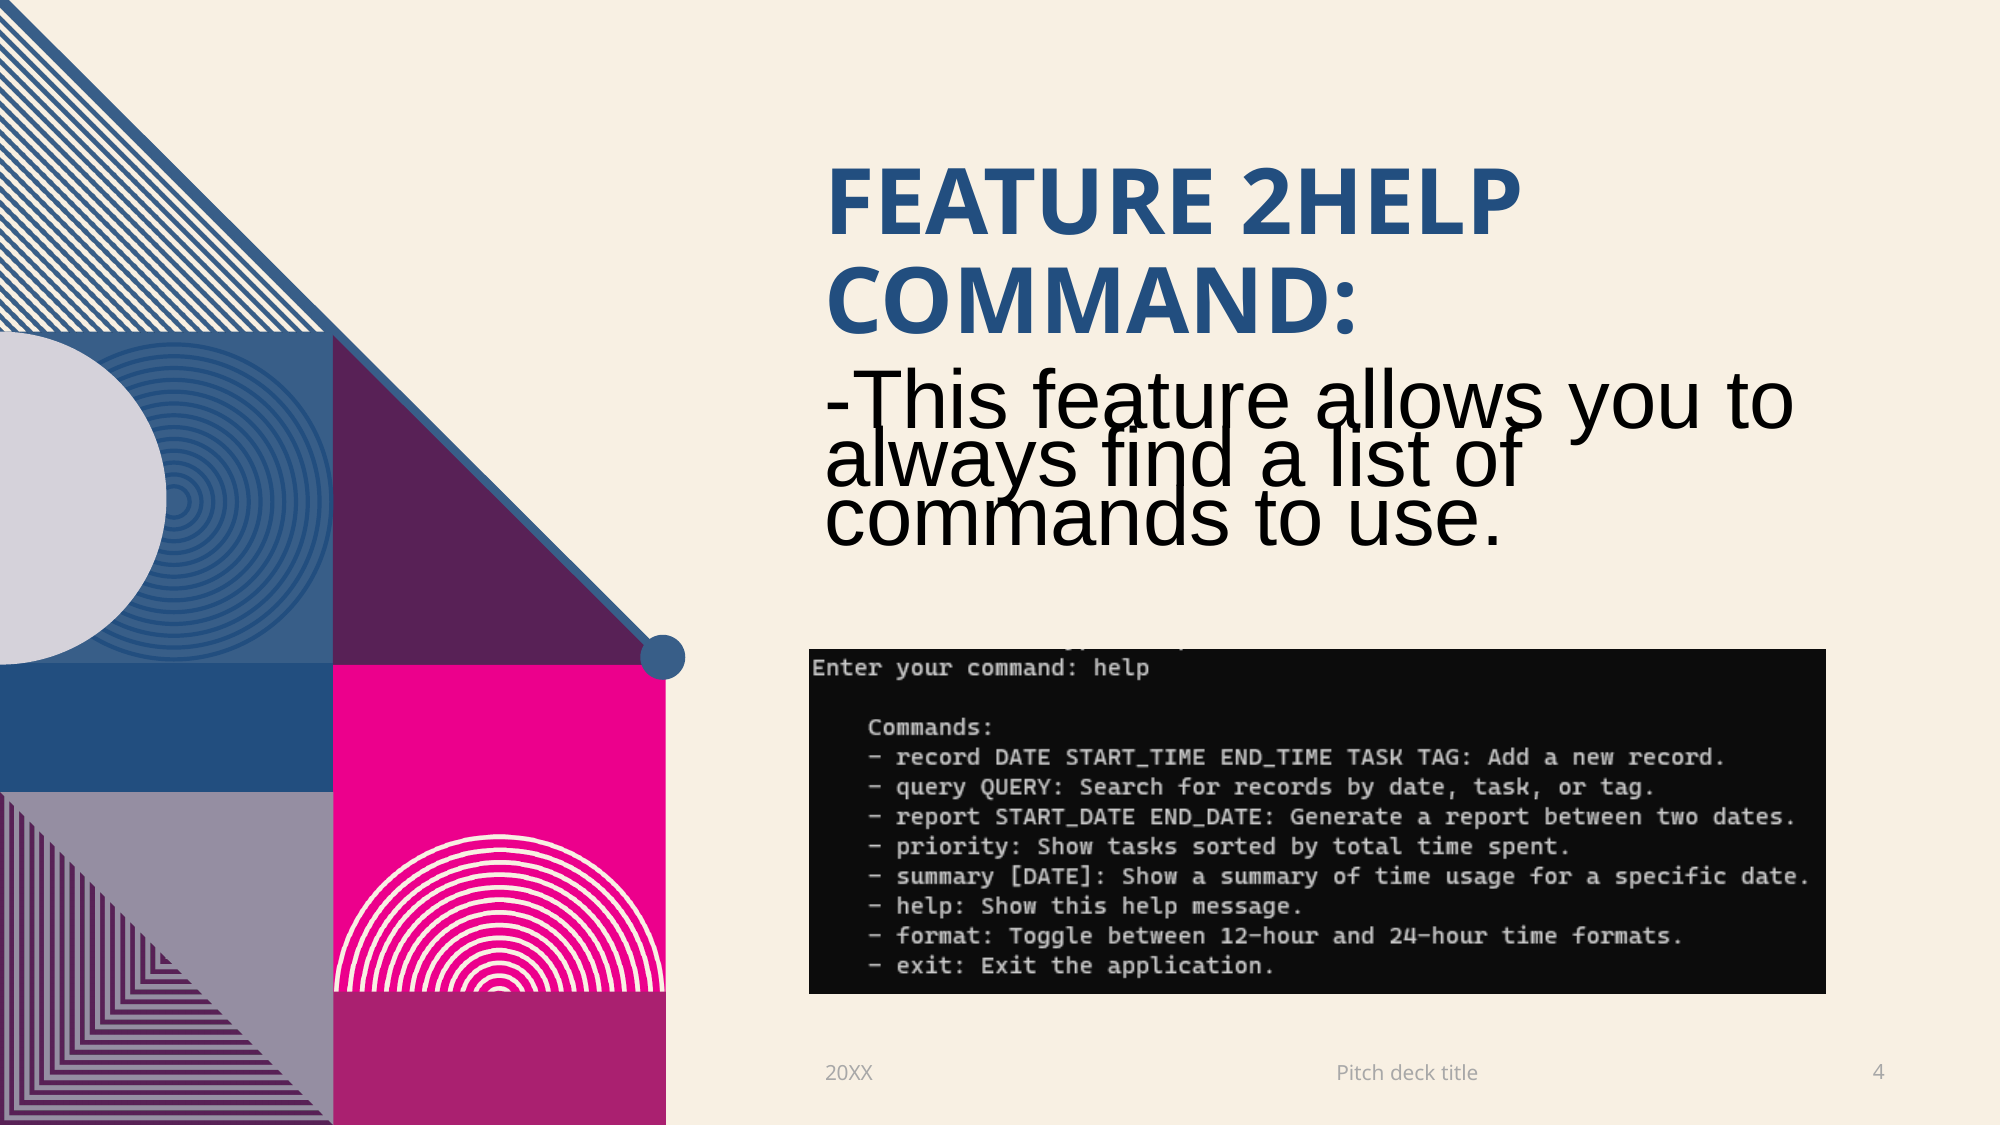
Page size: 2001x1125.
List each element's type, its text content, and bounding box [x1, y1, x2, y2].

list -This feature allows you to always find a list of commands to use. [809, 379, 1860, 980]
picture [0, 4, 330, 333]
slide_number 4 [1824, 1042, 1900, 1103]
title Feature 2help command: [809, 147, 1850, 365]
picture [0, 792, 333, 1125]
picture [10, 0, 332, 321]
picture [334, 834, 665, 991]
footer Pitch deck title [1219, 1041, 1595, 1102]
slide_number 20XX [810, 1042, 990, 1103]
picture [809, 649, 1826, 994]
